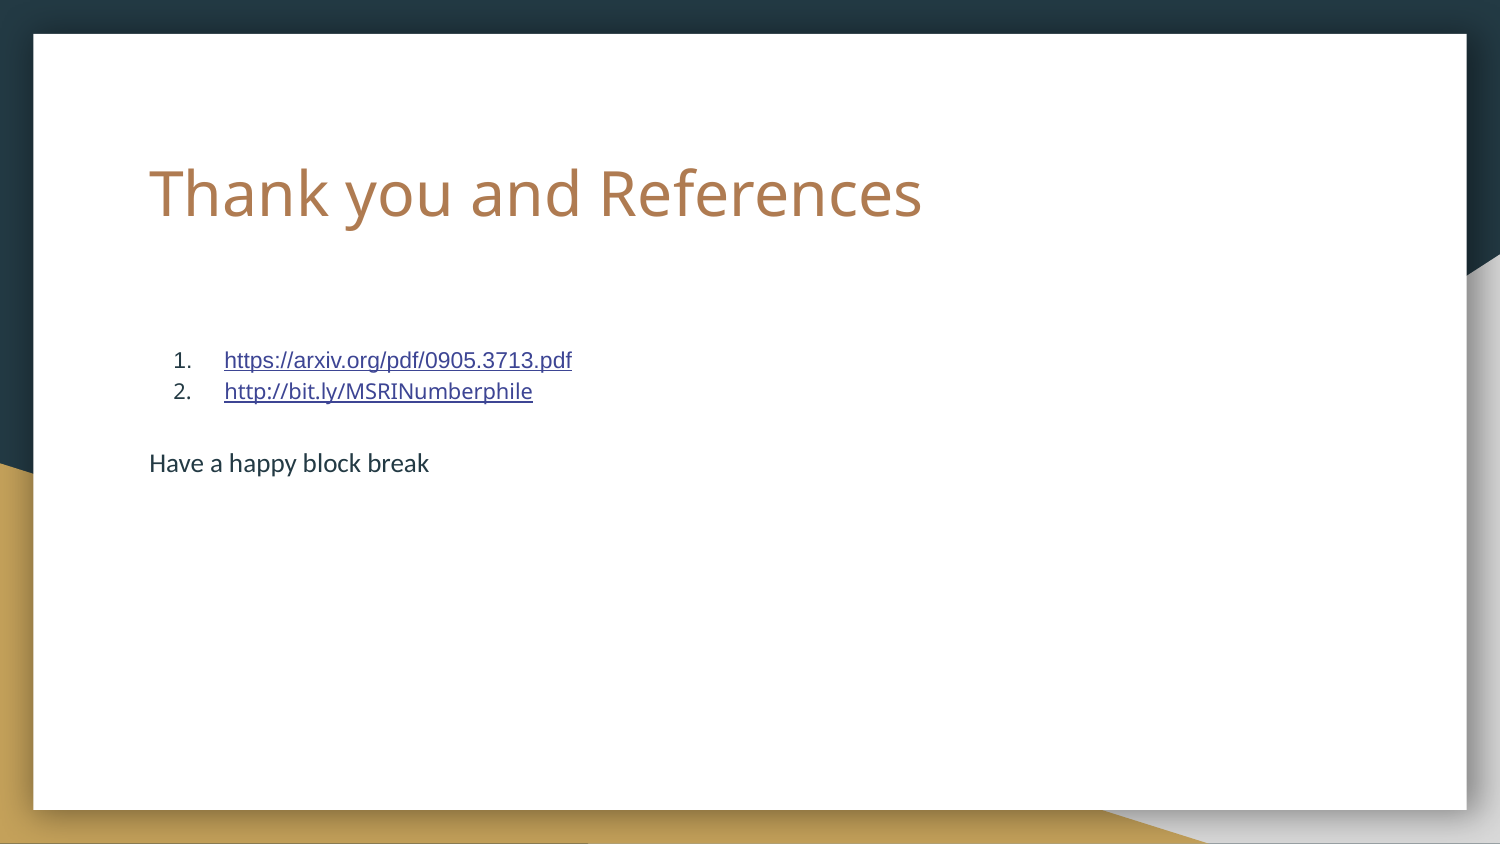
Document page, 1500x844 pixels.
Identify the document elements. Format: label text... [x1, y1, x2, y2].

list https://arxiv.org/pdf/0905.3713.pdf http://bit.ly/MSRINumberphile Have a happy block break [134, 326, 1366, 729]
title Thank you and References [134, 138, 1366, 296]
